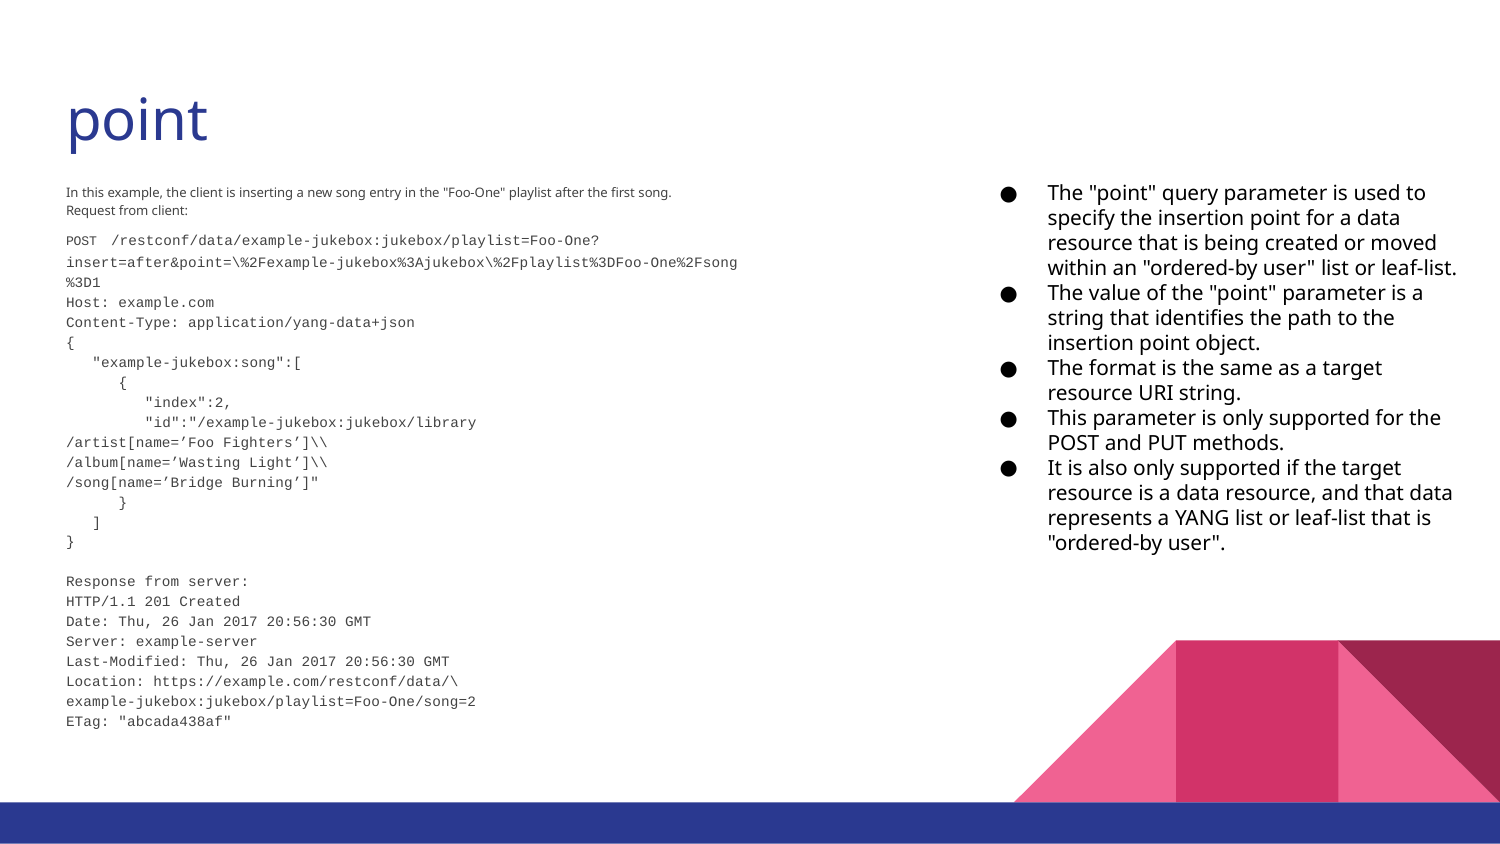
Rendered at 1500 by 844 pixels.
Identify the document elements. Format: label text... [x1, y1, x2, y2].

title point [51, 67, 1449, 167]
text_box The "point" query parameter is used to specify the insertion point for a data resource that is being created or moved within an "ordered-by user" list or leaf-list. The value of the "point" parameter is a string that identifies the path to the insertion point object. The format is the same as a target resource URI string. This parameter is only supported for the POST and PUT methods. It is also only supported if the target resource is a data resource, and that data represents a YANG list or leaf-list that is "ordered-by user". [957, 164, 1473, 595]
list In this example, the client is inserting a new song entry in the "Foo-One" playlist after the first song. Request from client: POST /restconf/data/example-jukebox:jukebox/playlist=Foo-One?insert=after&point=\%2Fexample-jukebox%3Ajukebox\%2Fplaylist%3DFoo-One%2Fsong%3D1 Host: example.com Content-Type: application/yang-data+json { "example-jukebox:song":[ { "index":2, "id":"/example-jukebox:jukebox/library /artist[name=’Foo Fighters’]\\ /album[name=’Wasting Light’]\\ /song[name=’Bridge Burning’]" } ] } Response from server: HTTP/1.1 201 Created Date: Thu, 26 Jan 2017 20:56:30 GMT Server: example-server Last-Modified: Thu, 26 Jan 2017 20:56:30 GMT Location: https://example.com/restconf/data/\ example-jukebox:jukebox/playlist=Foo-One/song=2 ETag: "abcada438af" [51, 166, 787, 750]
